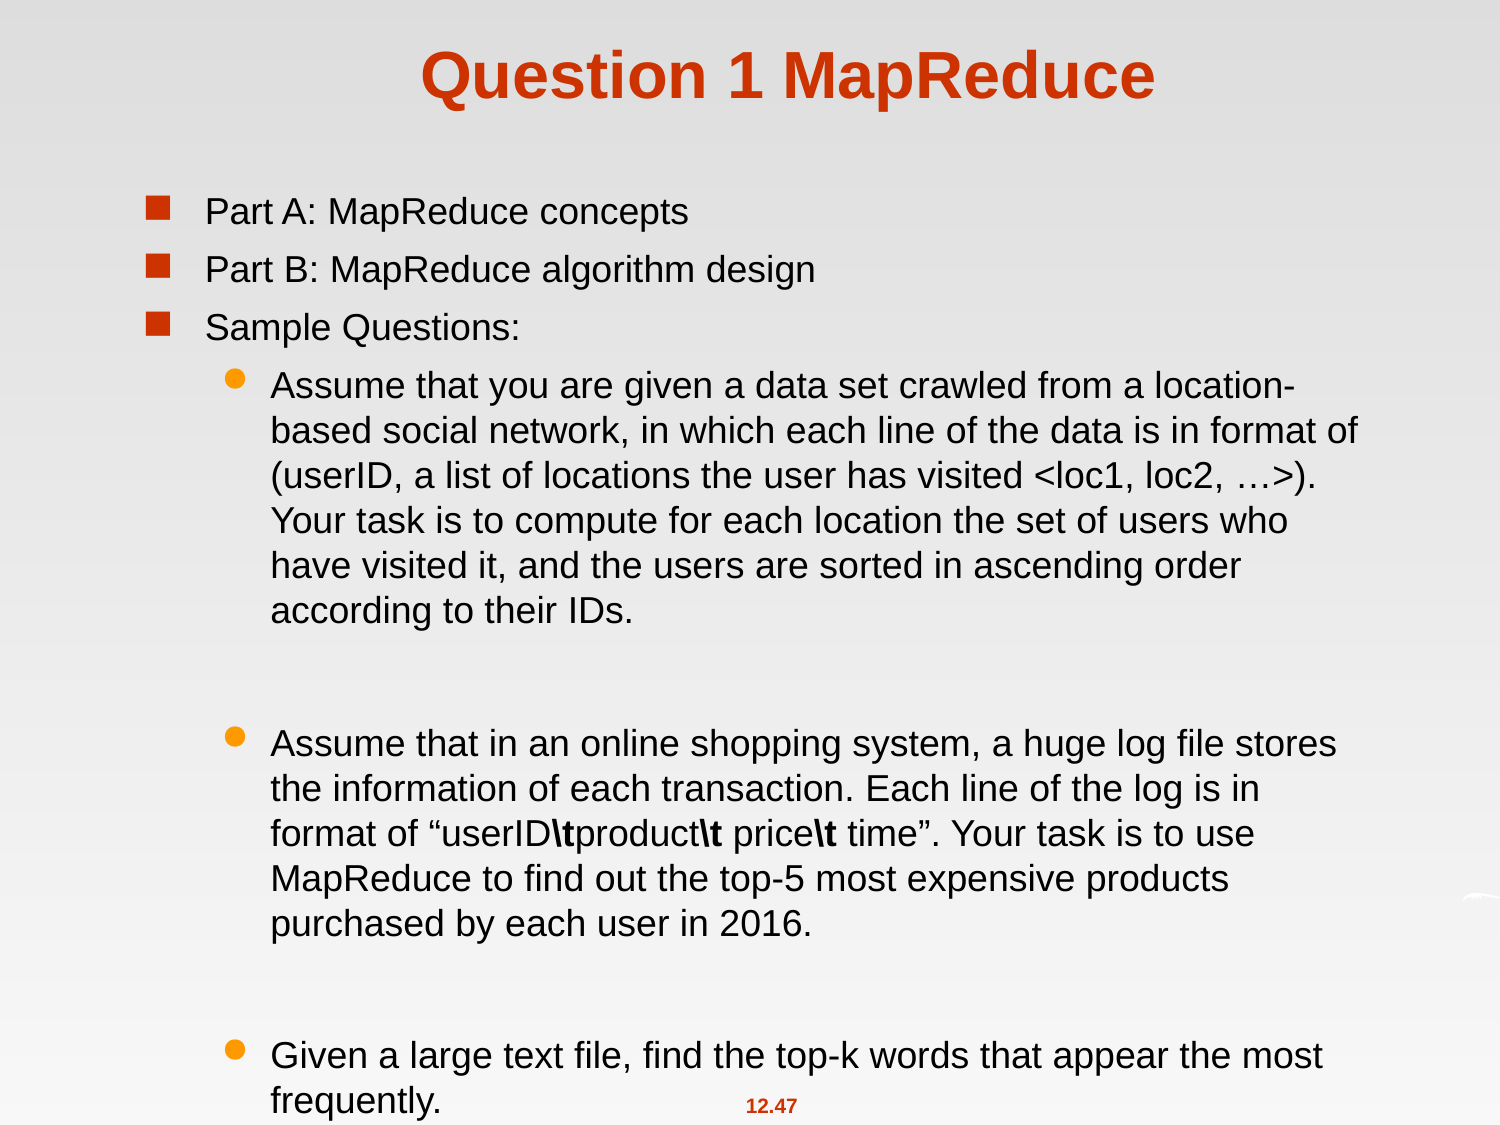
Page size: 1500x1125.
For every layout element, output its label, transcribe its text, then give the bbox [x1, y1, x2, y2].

list Part A: MapReduce concepts Part B: MapReduce algorithm design Sample Questions: Assume that you are given a data set crawled from a location-based social network, in which each line of the data is in format of (userID, a list of locations the user has visited <loc1, loc2, …>). Your task is to compute for each location the set of users who have visited it, and the users are sorted in ascending order according to their IDs. Assume that in an online shopping system, a huge log file stores the information of each transaction. Each line of the log is in format of “userID\tproduct\t price\t time”. Your task is to use MapReduce to find out the top-5 most expensive products purchased by each user in 2016. Given a large text file, find the top-k words that appear the most frequently. [133, 179, 1391, 984]
title Question 1 MapReduce [126, 19, 1451, 120]
